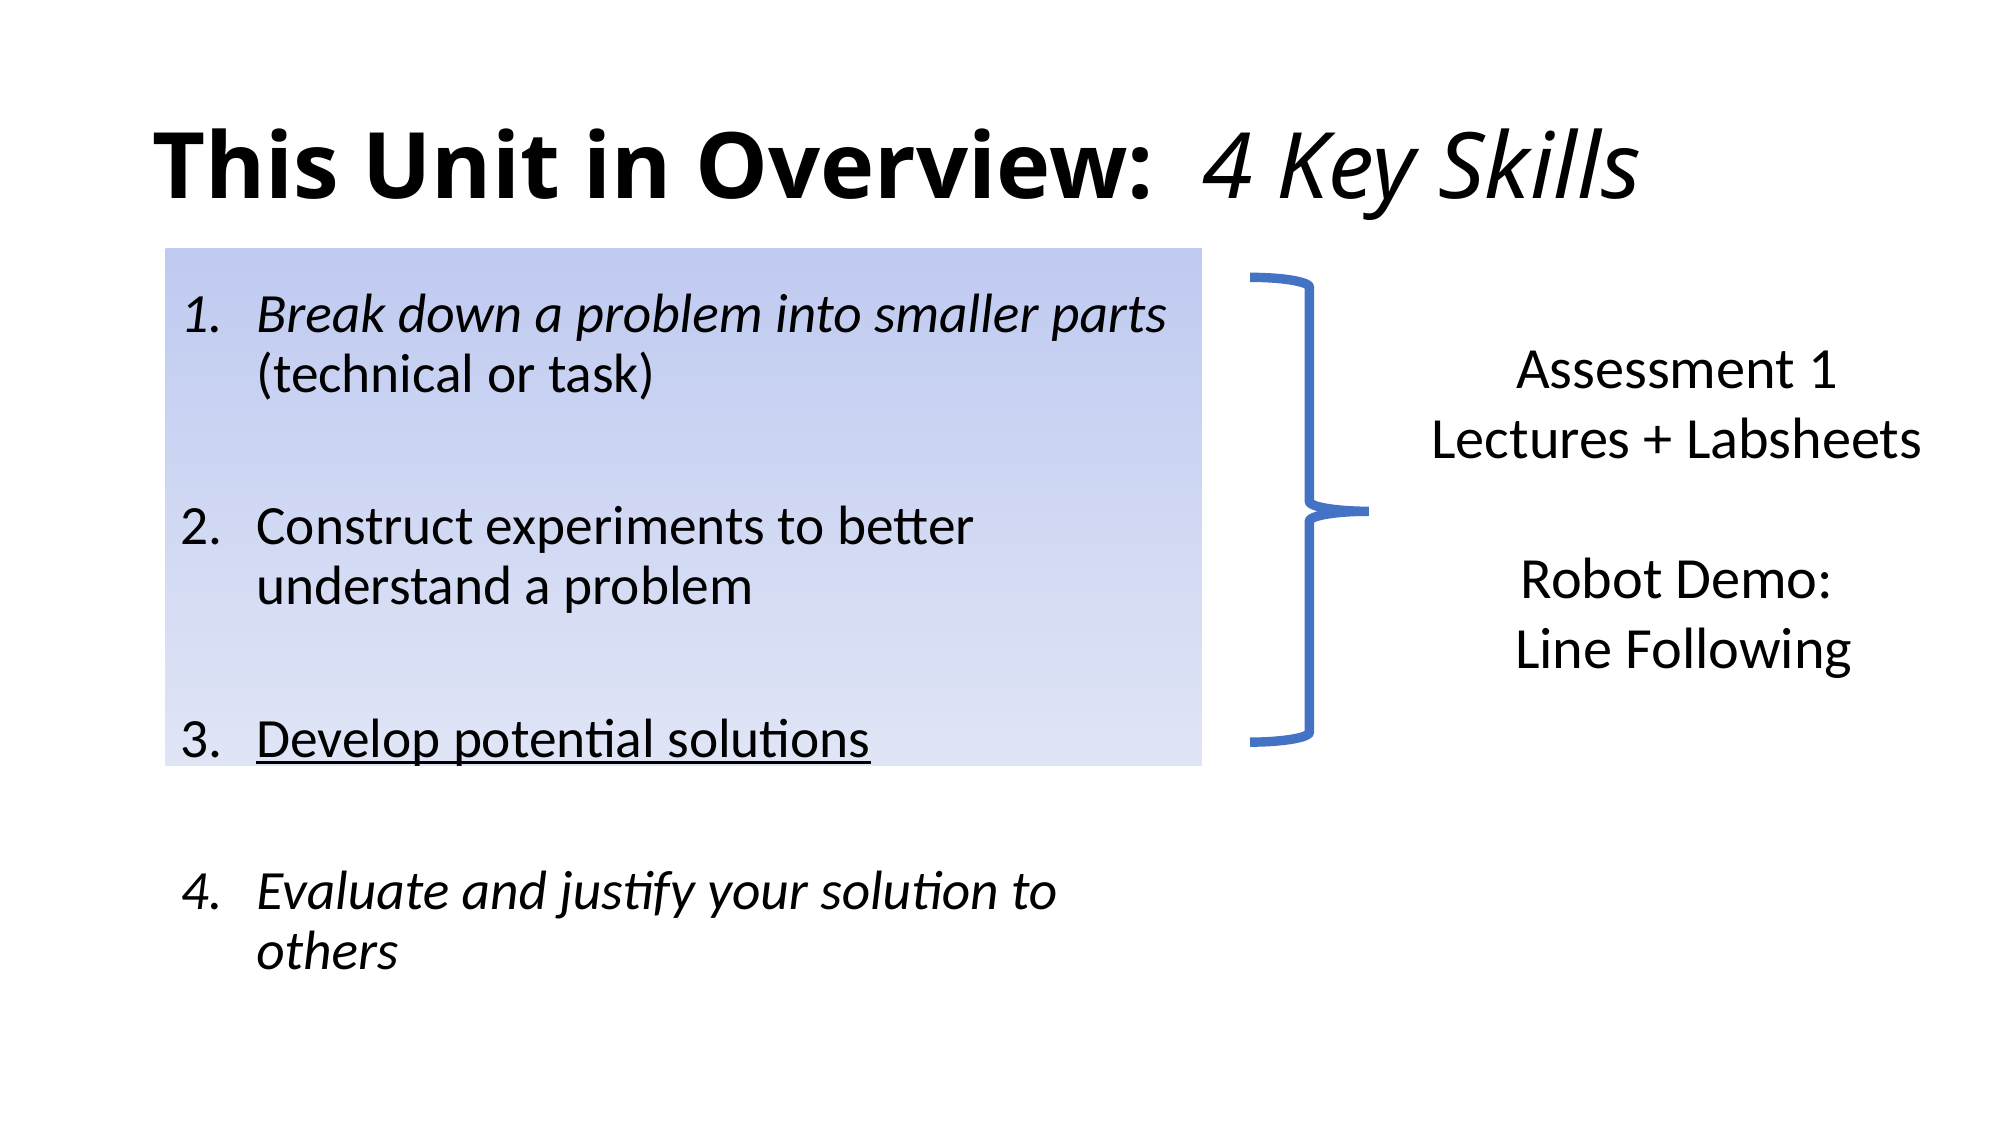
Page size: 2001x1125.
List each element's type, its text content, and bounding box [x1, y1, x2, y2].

text_box Assessment 1 Lectures + Labsheets Robot Demo: Line Following [1416, 322, 1938, 688]
text_box [1250, 276, 1369, 743]
list Break down a problem into smaller parts (technical or task) Construct experiments to better understand a problem Develop potential solutions Evaluate and justify your solution to others [98, 277, 1227, 992]
title This Unit in Overview: 4 Key Skills [137, 59, 1863, 278]
